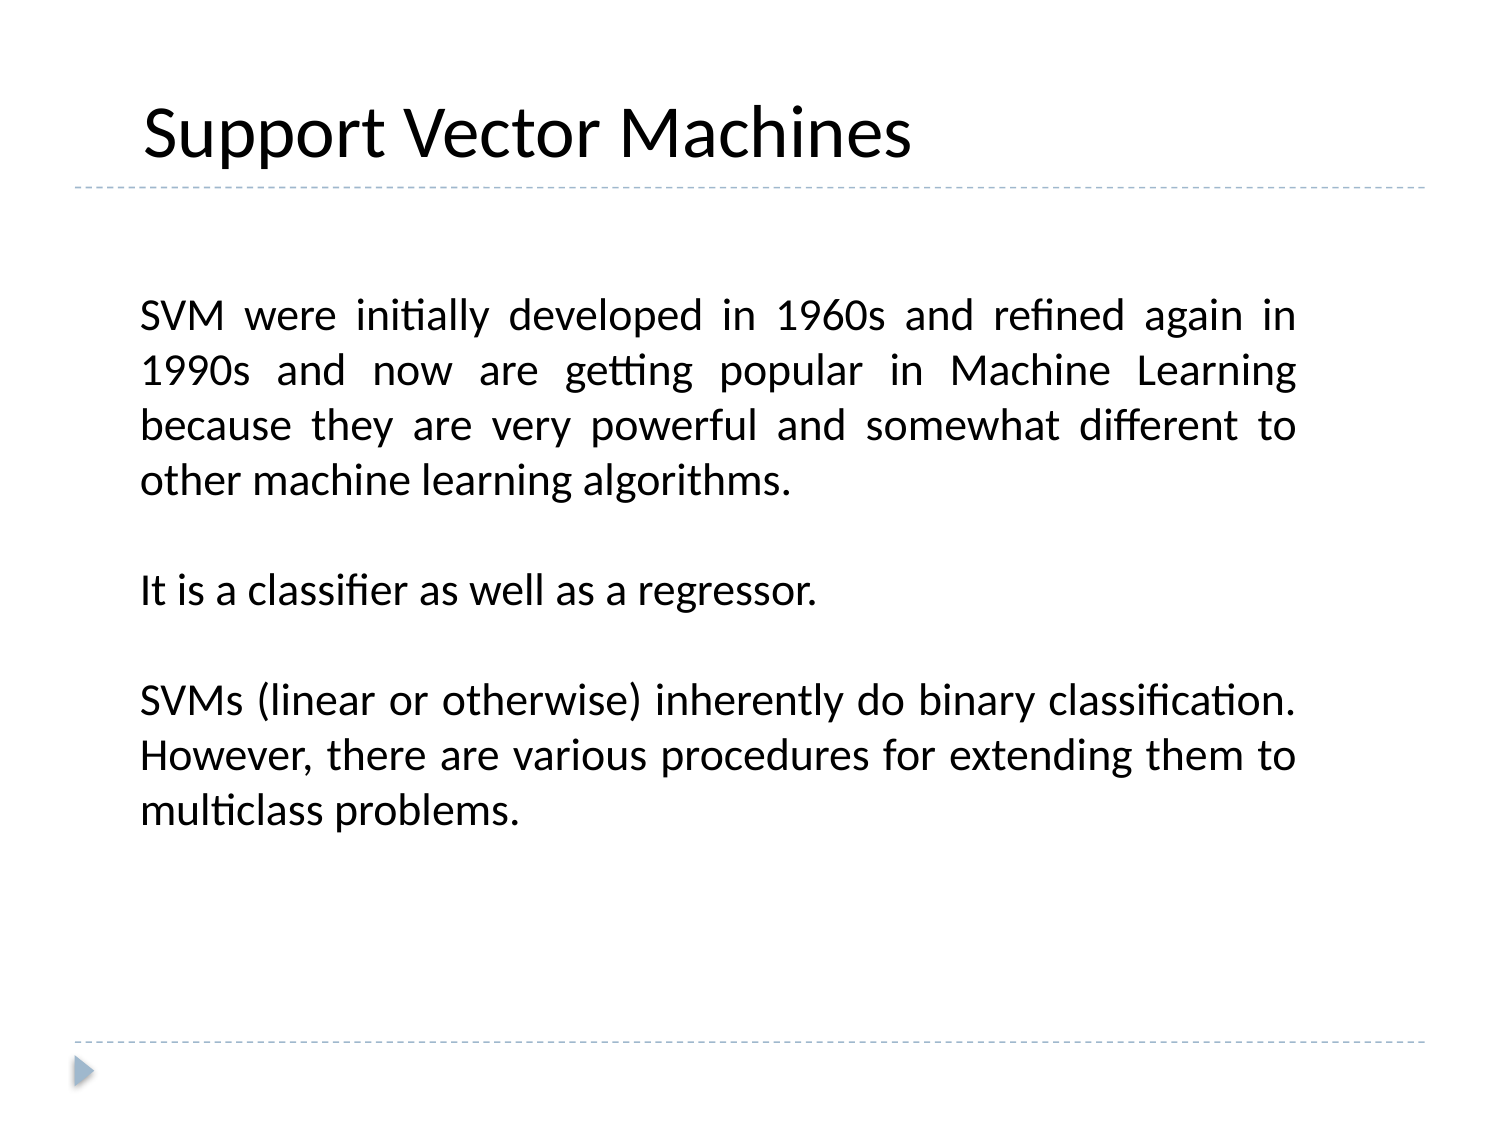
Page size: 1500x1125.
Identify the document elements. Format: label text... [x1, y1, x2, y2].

text_box Support Vector Machines [128, 74, 929, 180]
text_box SVM were initially developed in 1960s and refined again in 1990s and now are getting popular in Machine Learning because they are very powerful and somewhat different to other machine learning algorithms. It is a classifier as well as a regressor. SVMs (linear or otherwise) inherently do binary classification. However, there are various procedures for extending them to multiclass problems. [124, 277, 1313, 842]
